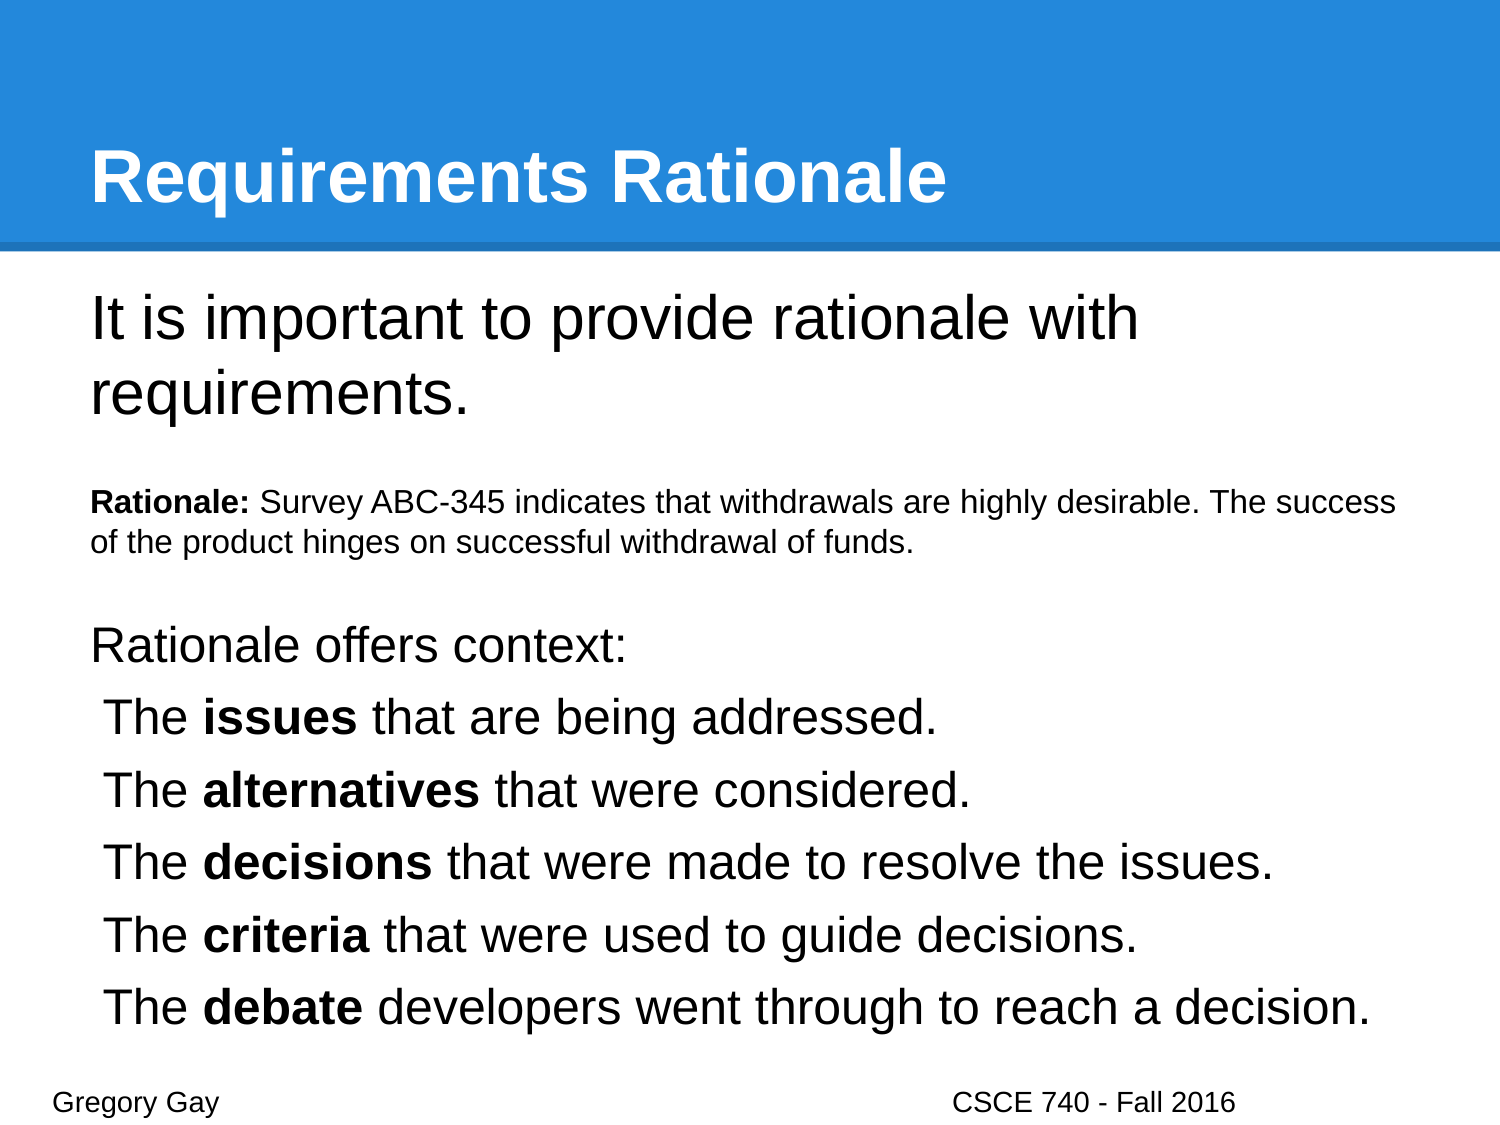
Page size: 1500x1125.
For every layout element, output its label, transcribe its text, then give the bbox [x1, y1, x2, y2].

text_box Gregory Gay CSCE 740 - Fall 2016 34 [37, 1068, 1463, 1114]
list It is important to provide rationale with requirements. Rationale: Survey ABC-345 indicates that withdrawals are highly desirable. The success of the product hinges on successful withdrawal of funds. Rationale offers context: The issues that are being addressed. The alternatives that were considered. The decisions that were made to resolve the issues. The criteria that were used to guide decisions. The debate developers went through to reach a decision. [75, 262, 1425, 1068]
title Requirements Rationale [75, 45, 1425, 233]
